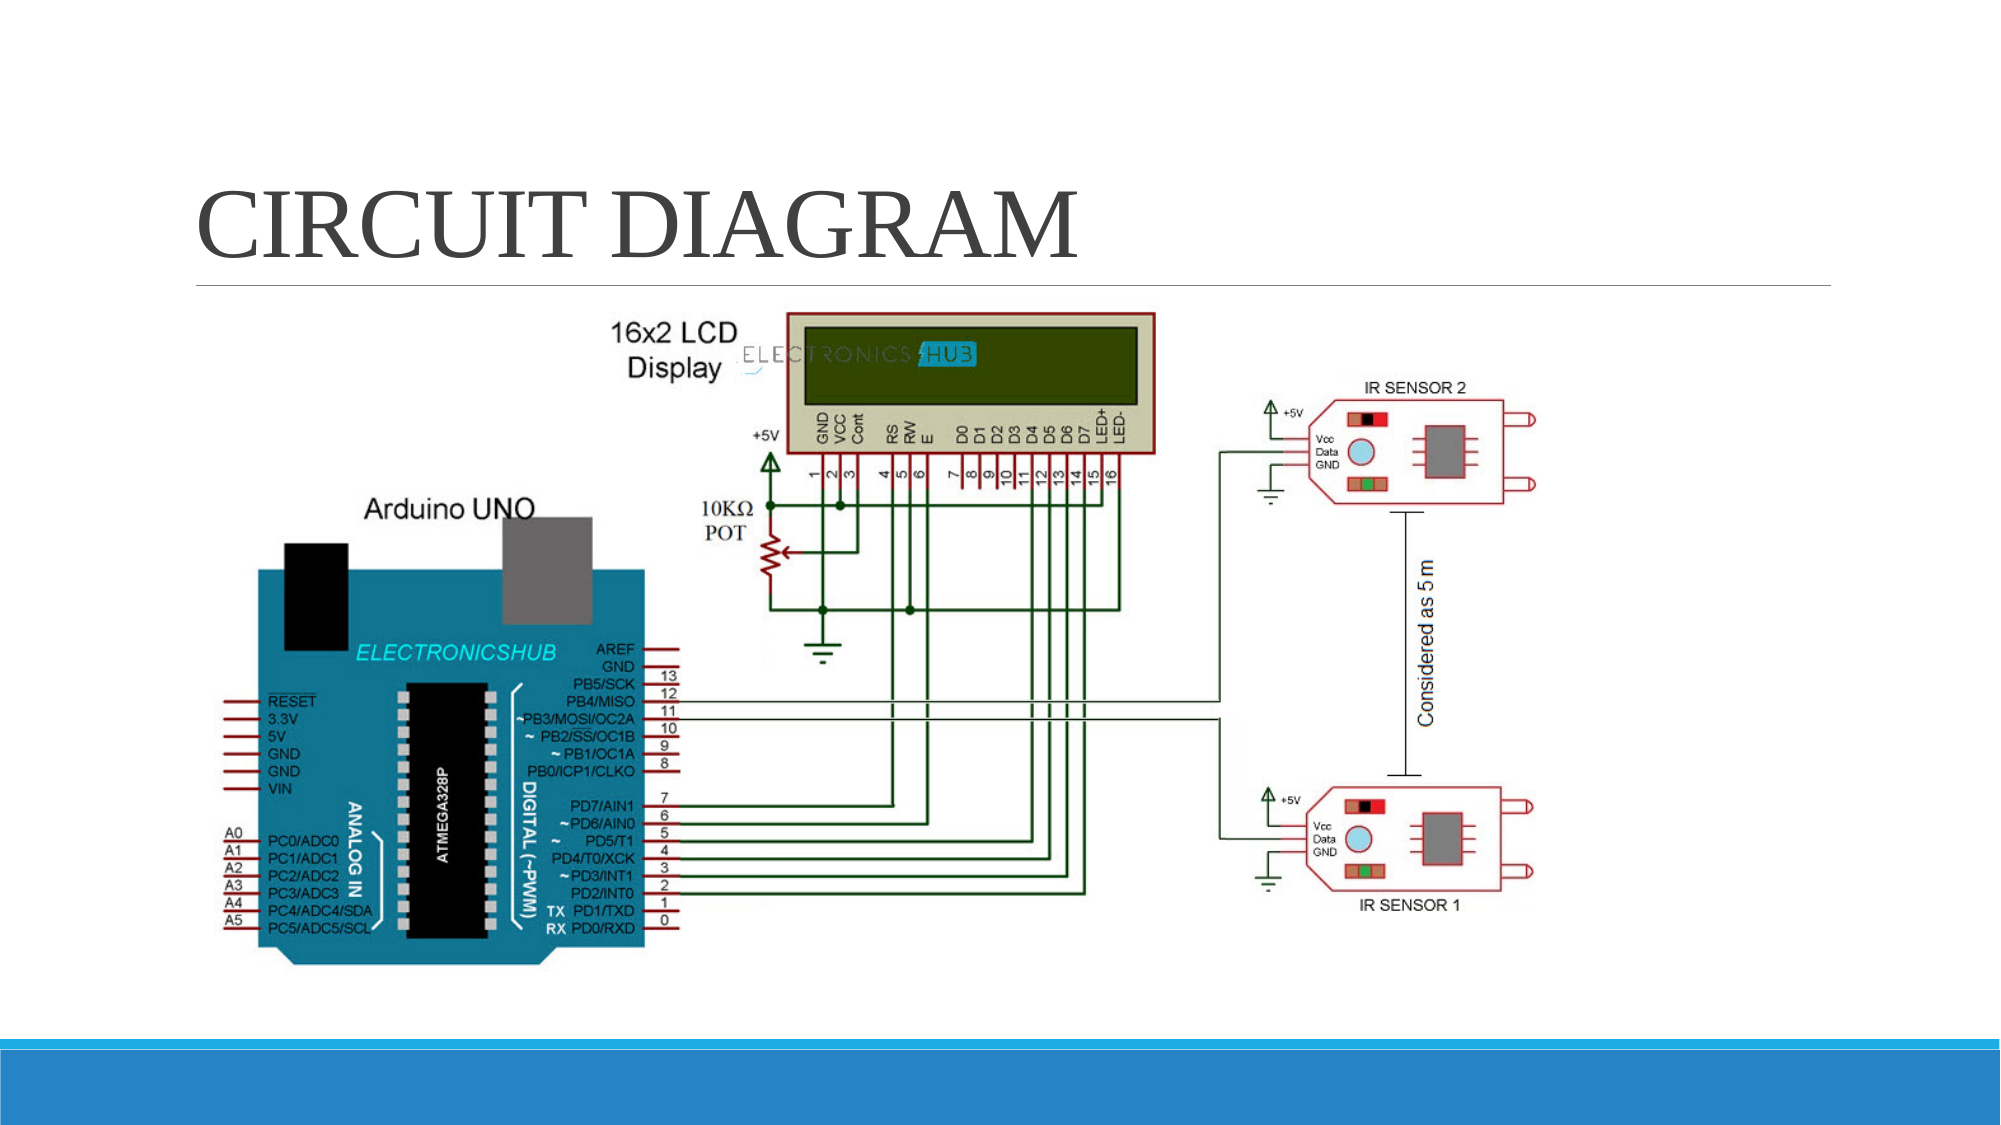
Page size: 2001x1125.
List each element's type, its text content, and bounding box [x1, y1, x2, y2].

title CIRCUIT DIAGRAM [180, 47, 1830, 285]
picture [214, 302, 1545, 973]
